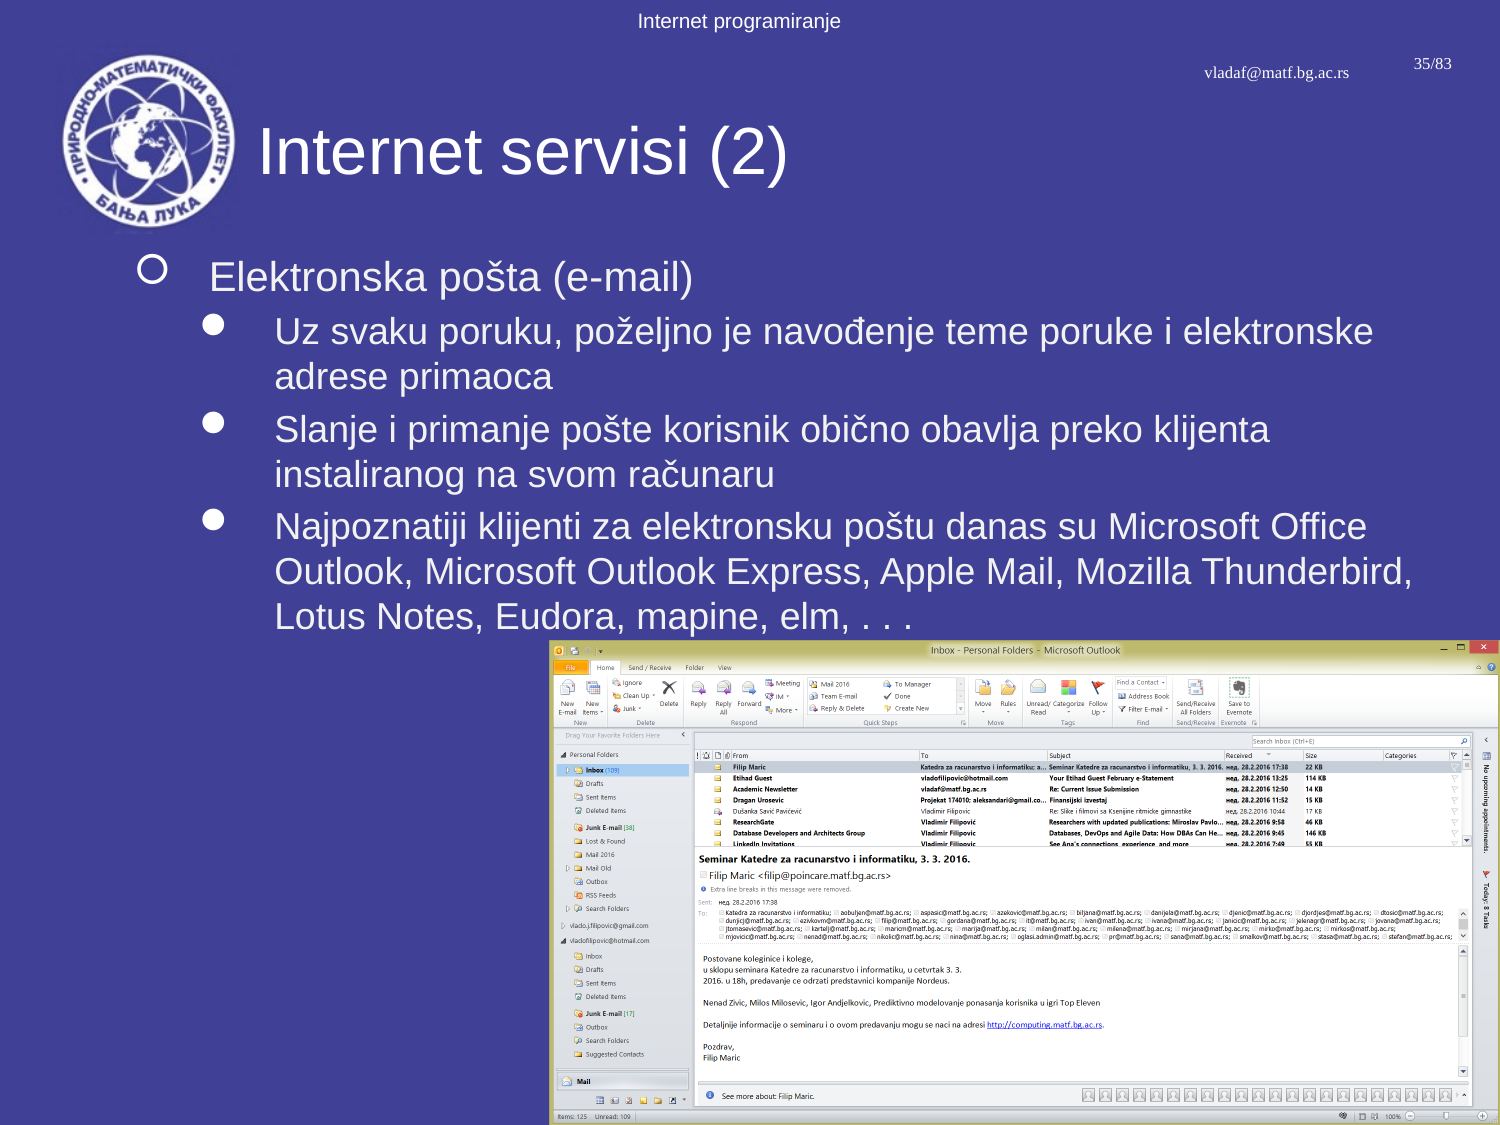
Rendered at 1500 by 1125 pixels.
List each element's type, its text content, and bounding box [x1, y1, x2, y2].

picture [548, 639, 1500, 1125]
list Elektronska pošta (e-mail) Uz svaku poruku, poželjno je navođenje teme poruke i elektronske adrese primaoca Slanje i primanje pošte korisnik obično obavlja preko klijenta instaliranog na svom računaru Najpoznatiji klijenti za elektronsku poštu danas su Microsoft Office Outlook, Microsoft Outlook Express, Apple Mail, Mozilla Thunderbird, Lotus Notes, Eudora, mapine, elm, . . . [53, 242, 1483, 598]
title Internet servisi (2) [242, 54, 1388, 242]
picture [55, 42, 243, 234]
